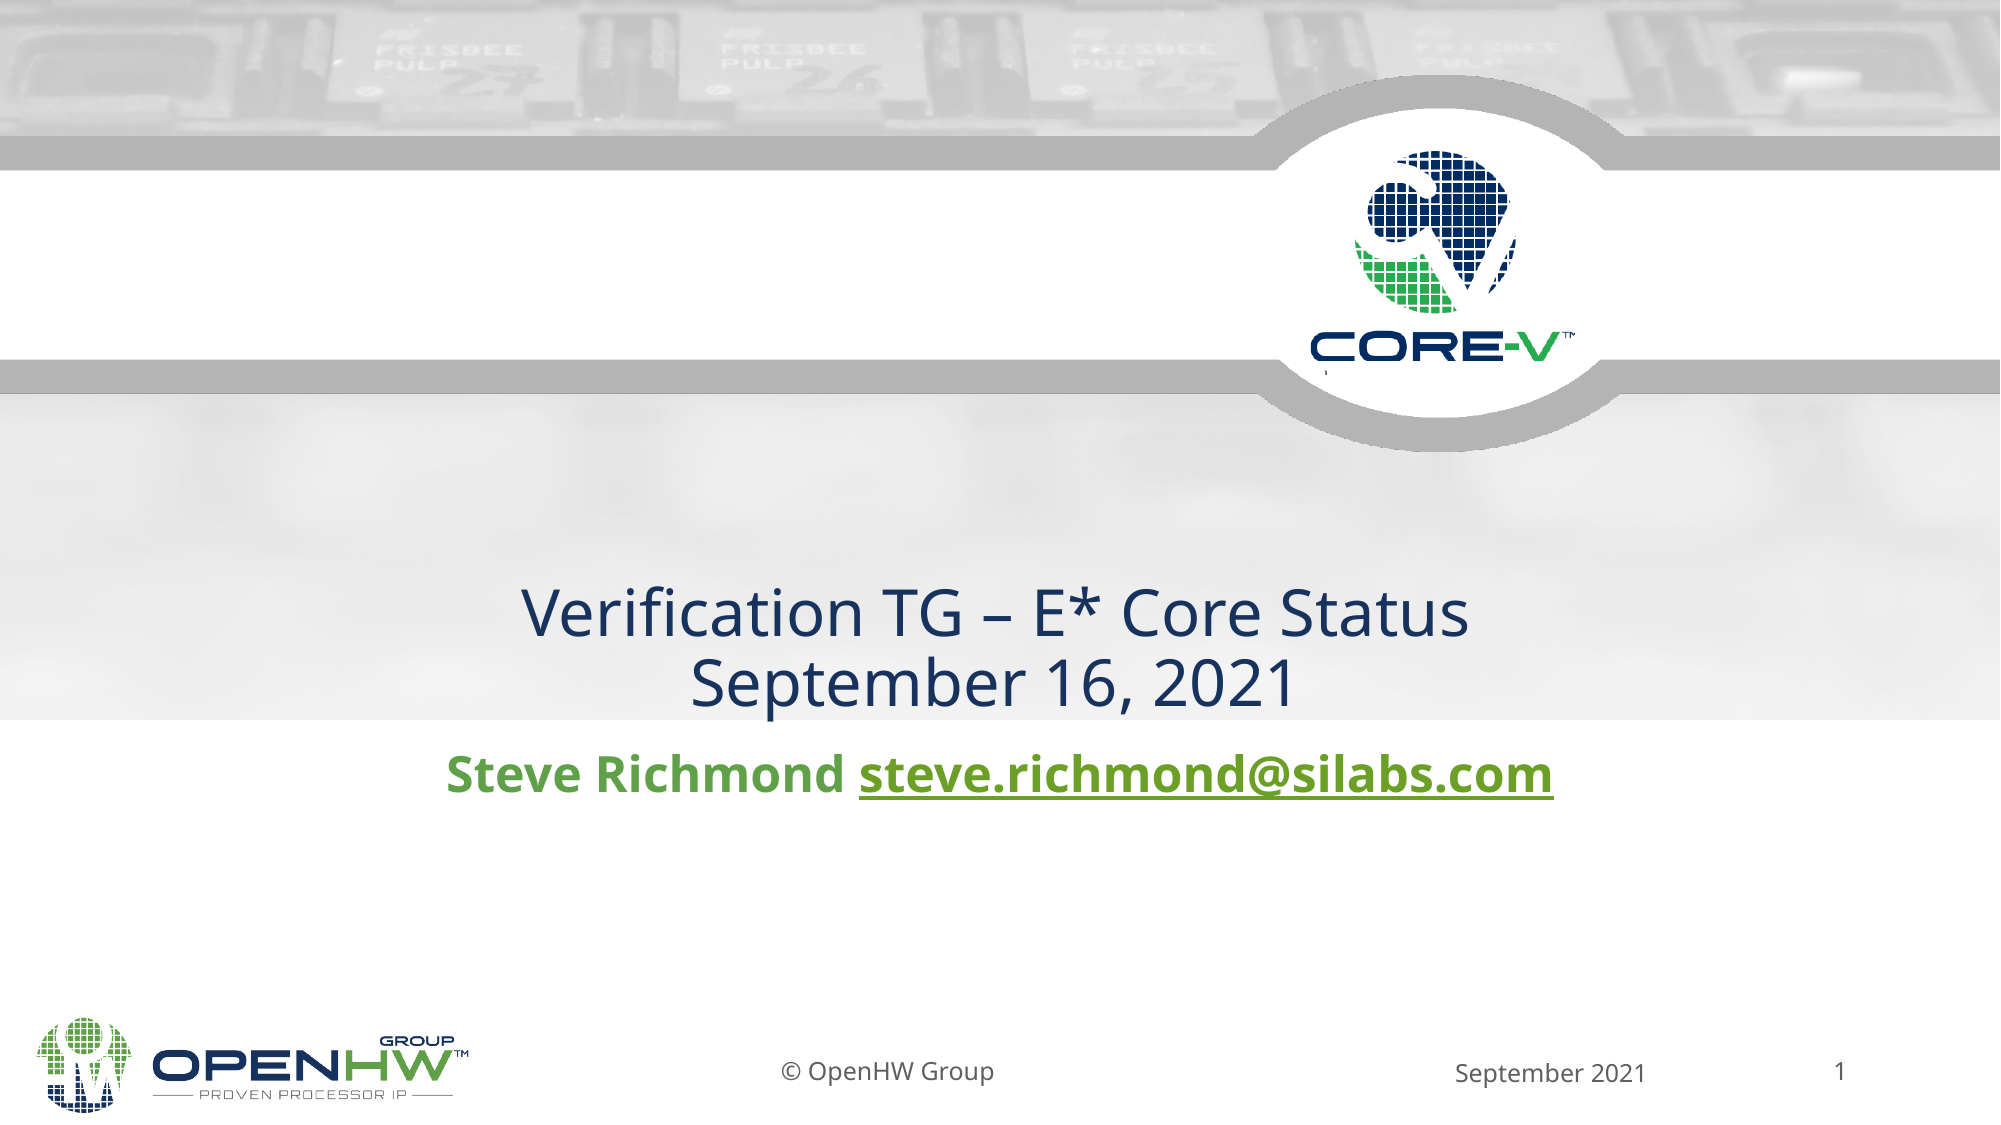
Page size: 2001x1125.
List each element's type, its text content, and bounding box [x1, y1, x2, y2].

slide_number 1 [1765, 1042, 1863, 1103]
subtitle Steve Richmond steve.richmond@silabs.com [249, 735, 1750, 1008]
picture [32, 1013, 473, 1117]
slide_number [1372, 1042, 1731, 1103]
footer © OpenHW Group [550, 1042, 1226, 1103]
picture [0, 0, 2000, 720]
title Verification TG – E* Core Status September 16, 2021 [129, 720, 1863, 728]
